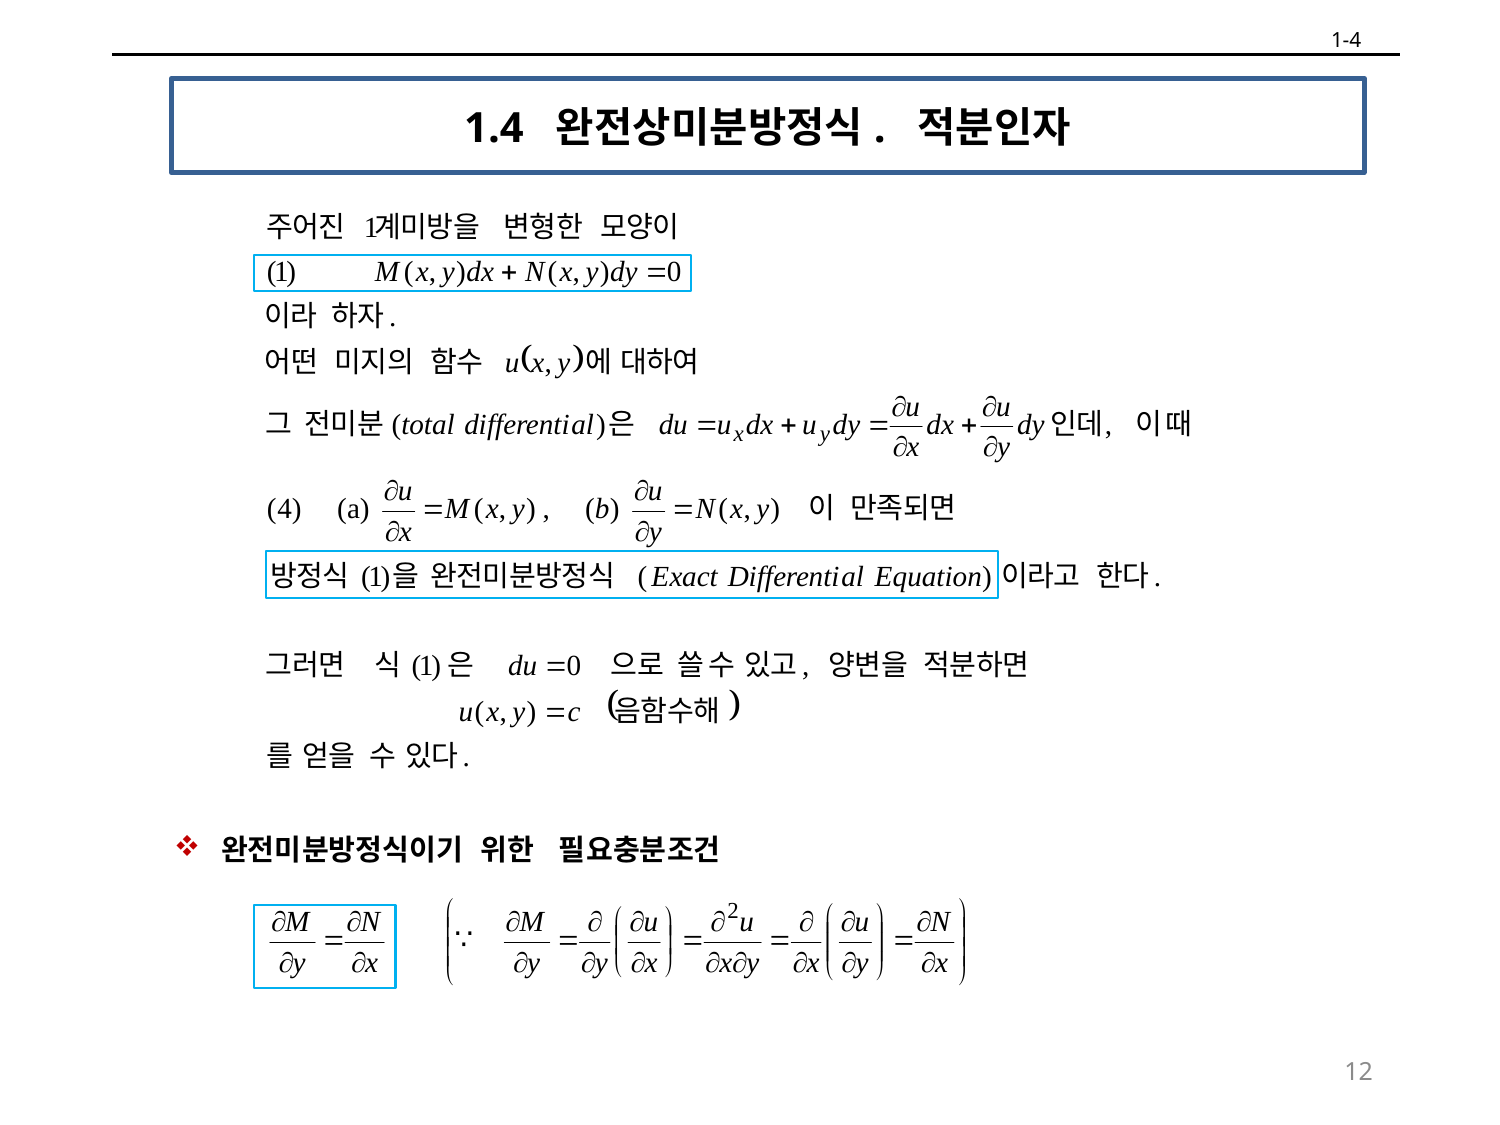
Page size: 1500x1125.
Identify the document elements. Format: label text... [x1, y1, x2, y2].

text_box [252, 903, 260, 990]
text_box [265, 892, 973, 992]
slide_number 12 [1037, 1042, 1388, 1103]
text_box [252, 253, 258, 293]
text_box 1-4 [1139, 19, 1376, 59]
text_box 완전미분방정식이기 위한 필요충분조건 [159, 824, 786, 874]
title 1.4 완전상미분방정식. 적분인자 [171, 78, 1365, 173]
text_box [263, 207, 1196, 780]
